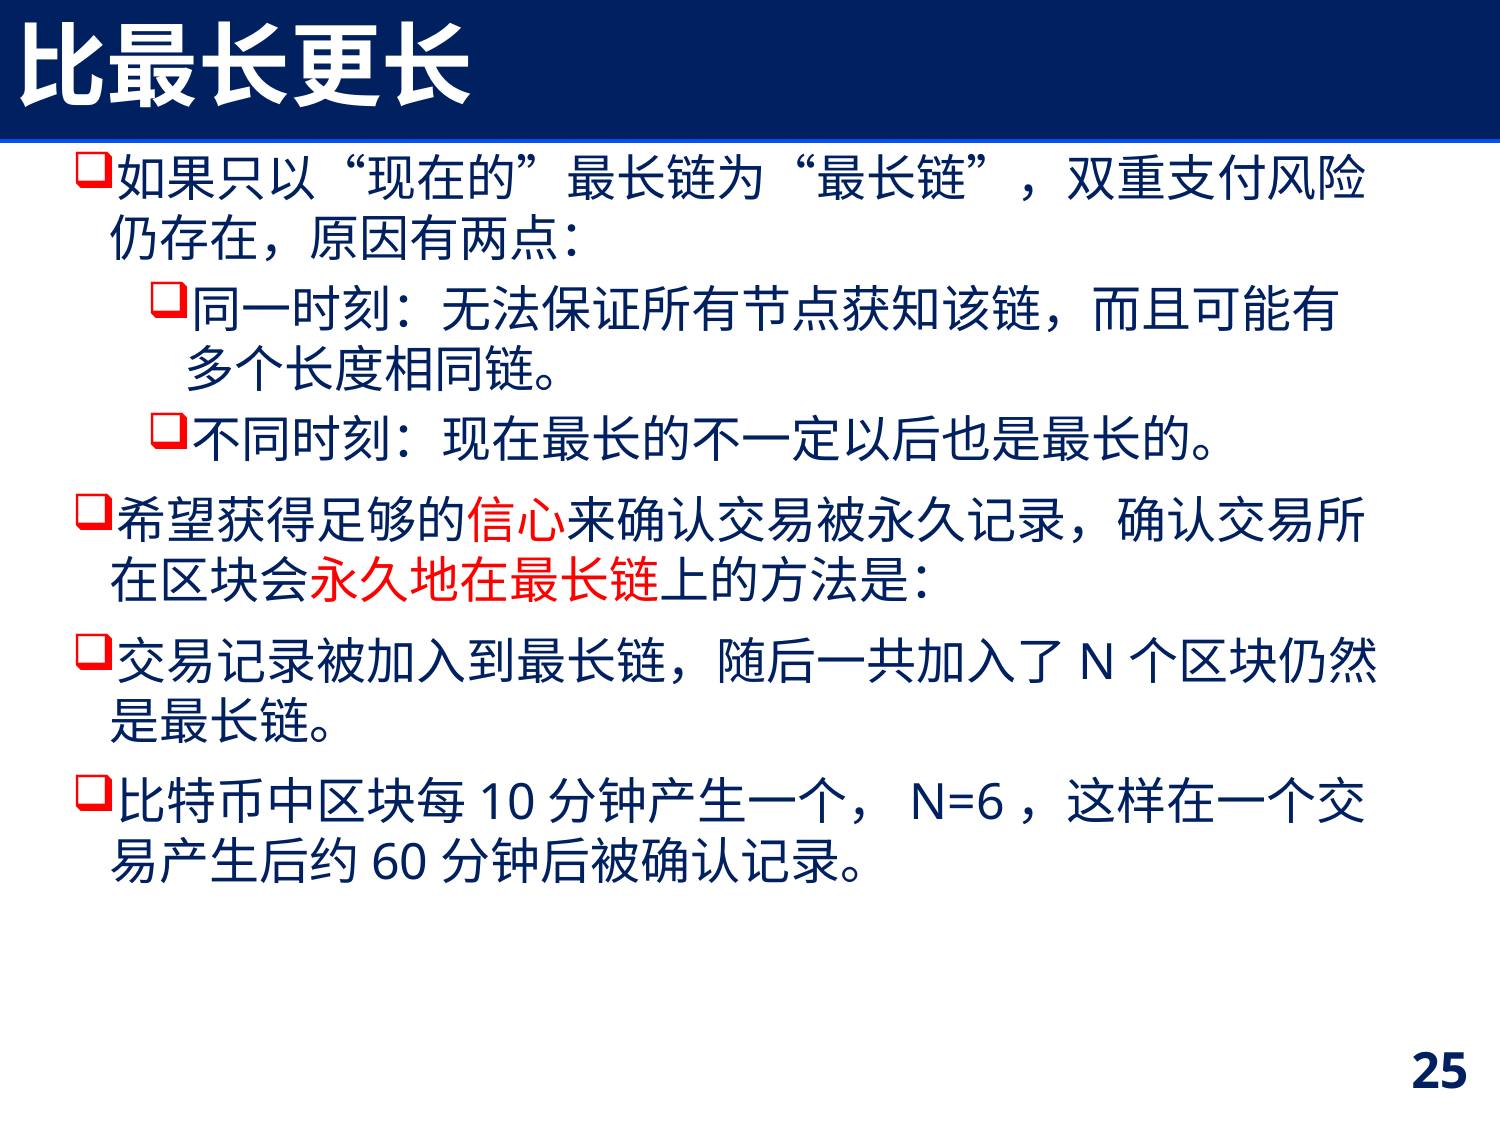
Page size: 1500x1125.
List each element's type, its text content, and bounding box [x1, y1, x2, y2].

slide_number 25 [1145, 1042, 1484, 1103]
list 如果只以“现在的”最长链为“最长链”，双重支付风险仍存在，原因有两点： 同一时刻：无法保证所有节点获知该链，而且可能有多个长度相同链。 不同时刻：现在最长的不一定以后也是最长的。 希望获得足够的信心来确认交易被永久记录，确认交易所在区块会永久地在最长链上的方法是： 交易记录被加入到最长链，随后一共加入了N个区块仍然是最长链。 比特币中区块每10分钟产生一个，N=6，这样在一个交易产生后约60分钟后被确认记录。 [56, 139, 1397, 1103]
title 比最长更长 [0, 0, 1500, 140]
